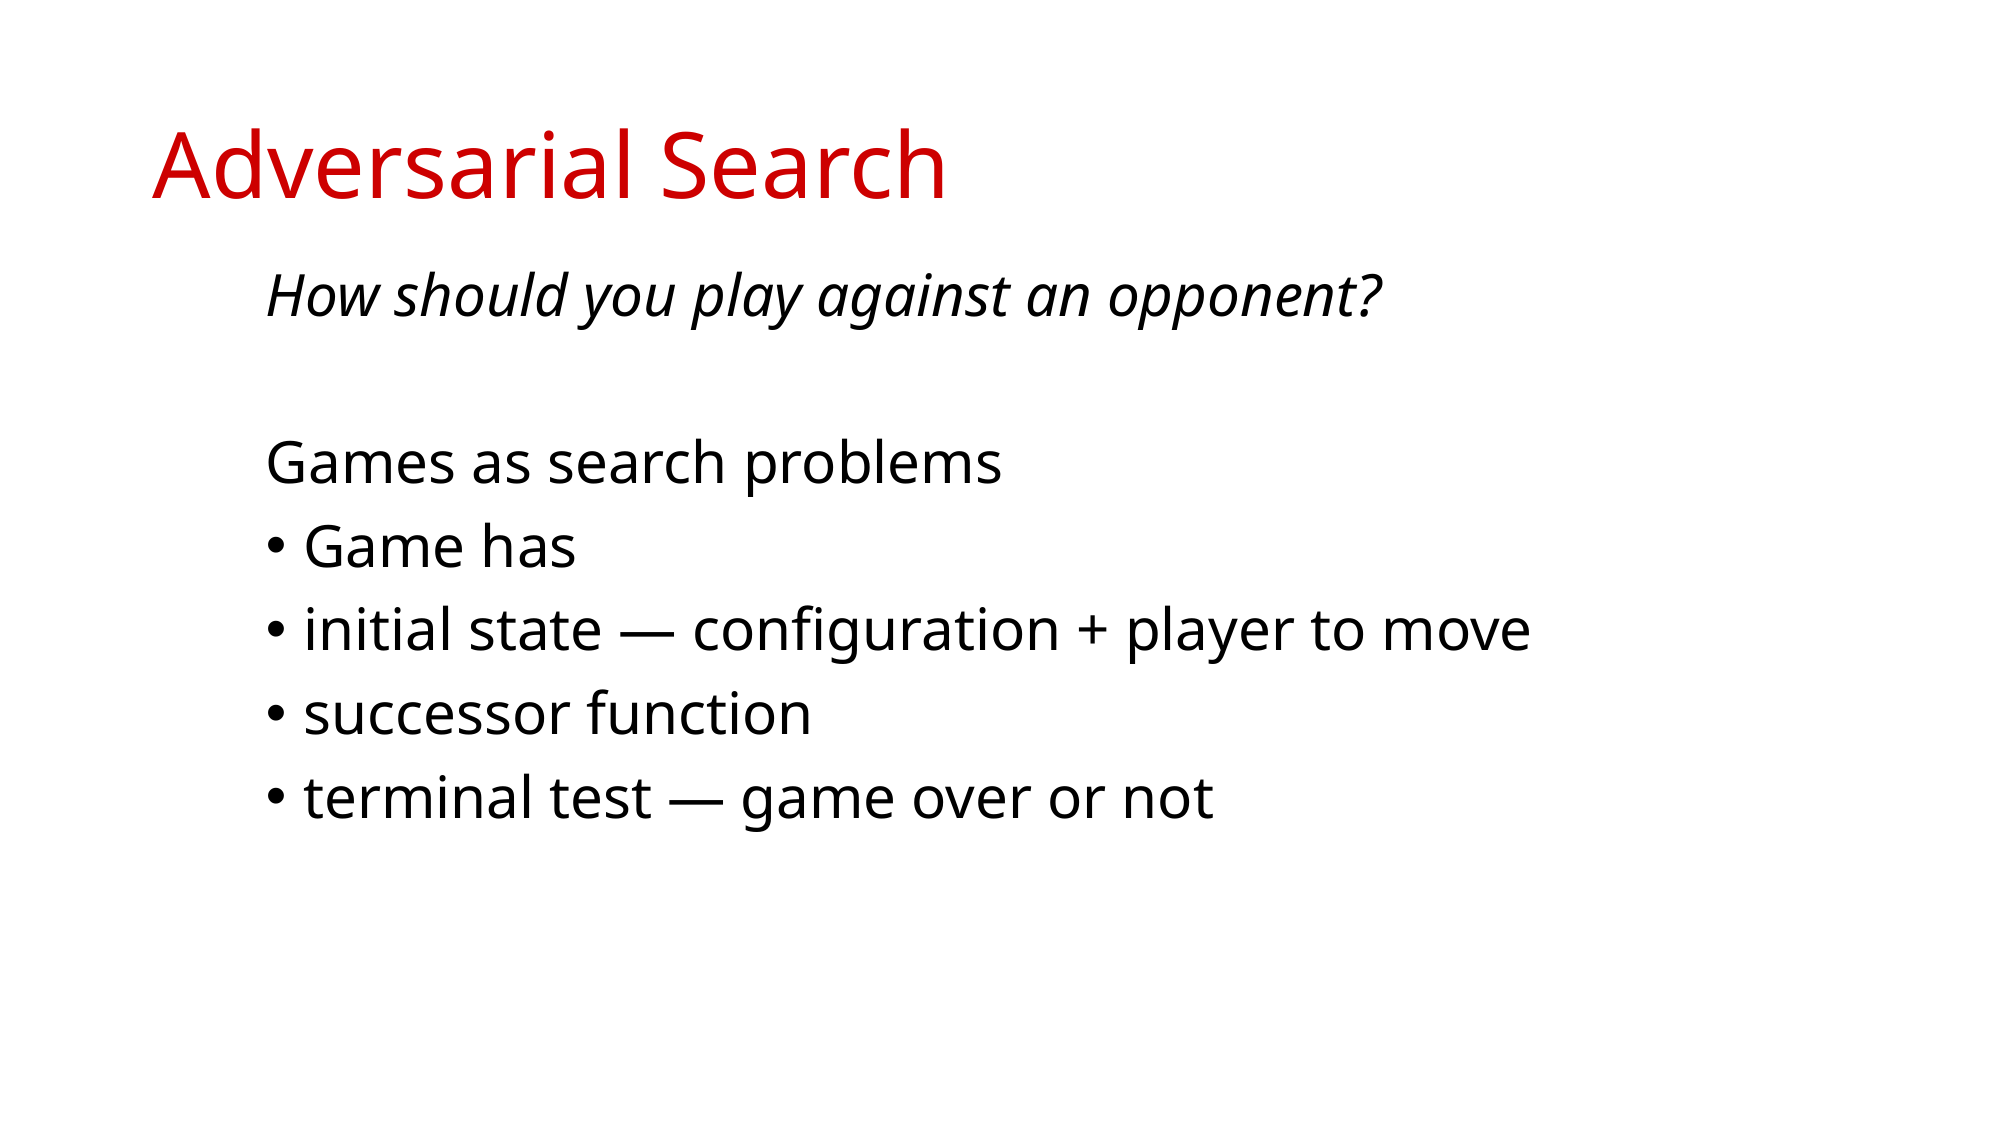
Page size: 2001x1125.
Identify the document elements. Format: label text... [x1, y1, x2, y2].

list How should you play against an opponent? Games as search problems Game has initial state — configuration + player to move successor function terminal test — game over or not [250, 258, 1589, 1001]
title Adversarial Search [137, 59, 1863, 278]
